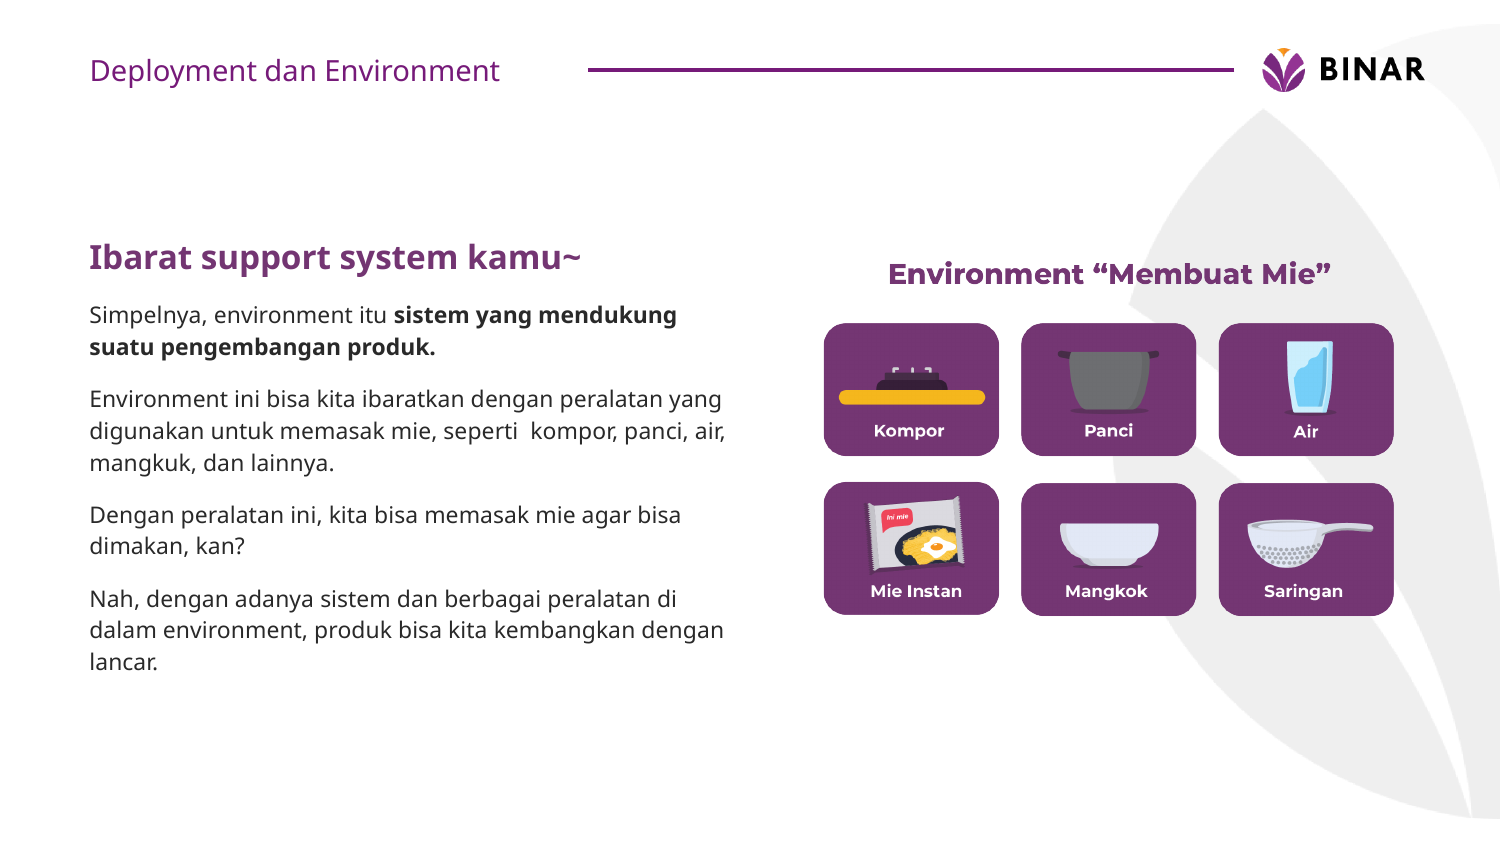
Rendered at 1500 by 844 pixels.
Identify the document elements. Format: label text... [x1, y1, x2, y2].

text_box Ibarat support system kamu~ Simpelnya, environment itu sistem yang mendukung suatu pengembangan produk. Environment ini bisa kita ibaratkan dengan peralatan yang digunakan untuk memasak mie, seperti kompor, panci, air, mangkuk, dan lainnya. Dengan peralatan ini, kita bisa memasak mie agar bisa dimakan, kan? Nah, dengan adanya sistem dan berbagai peralatan di dalam environment, produk bisa kita kembangkan dengan lancar. [74, 126, 750, 788]
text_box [74, 22, 1235, 118]
picture [800, 24, 1500, 819]
